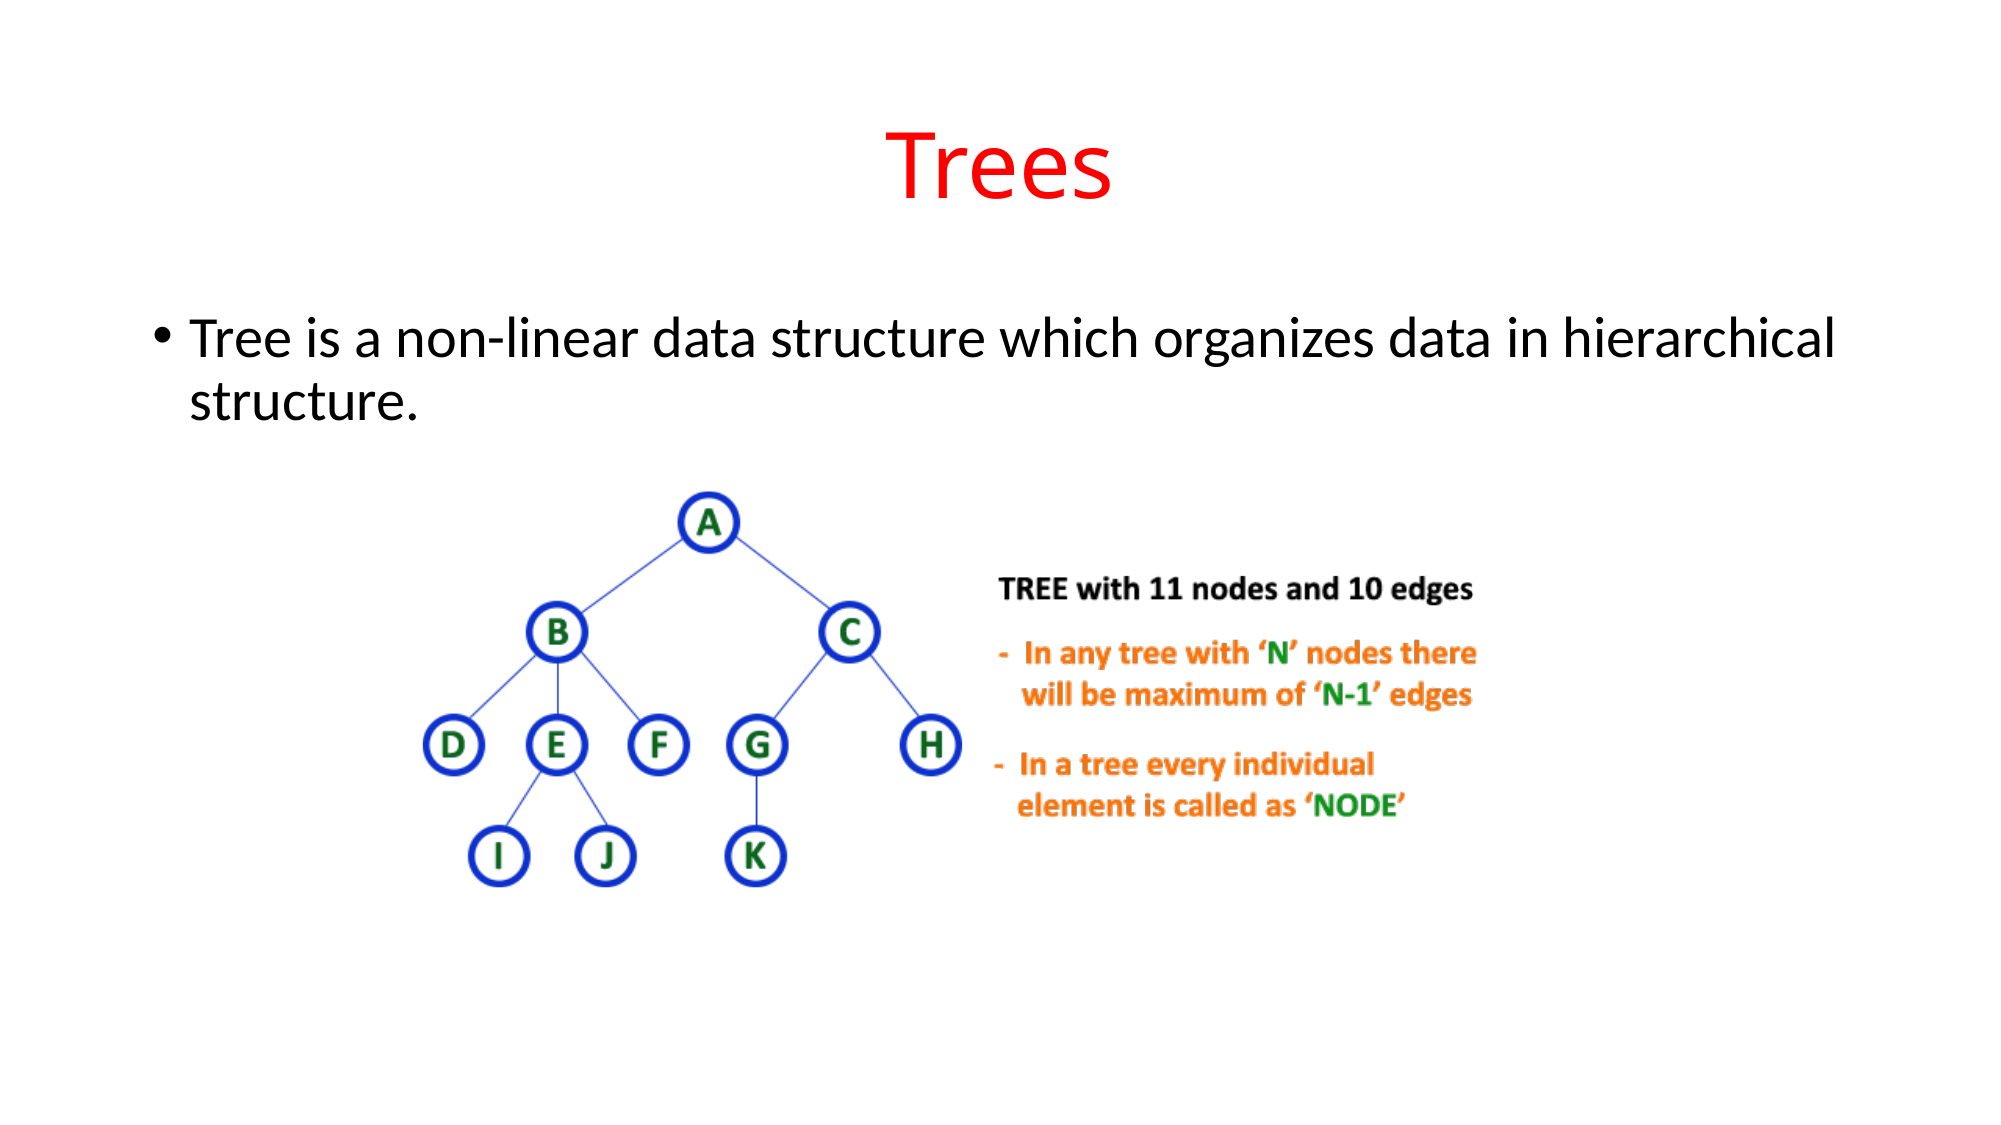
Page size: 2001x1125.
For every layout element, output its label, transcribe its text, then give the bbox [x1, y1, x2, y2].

list Tree is a non-linear data structure which organizes data in hierarchical structure. [137, 299, 1863, 1014]
picture [401, 457, 1496, 927]
title Trees [137, 59, 1863, 278]
